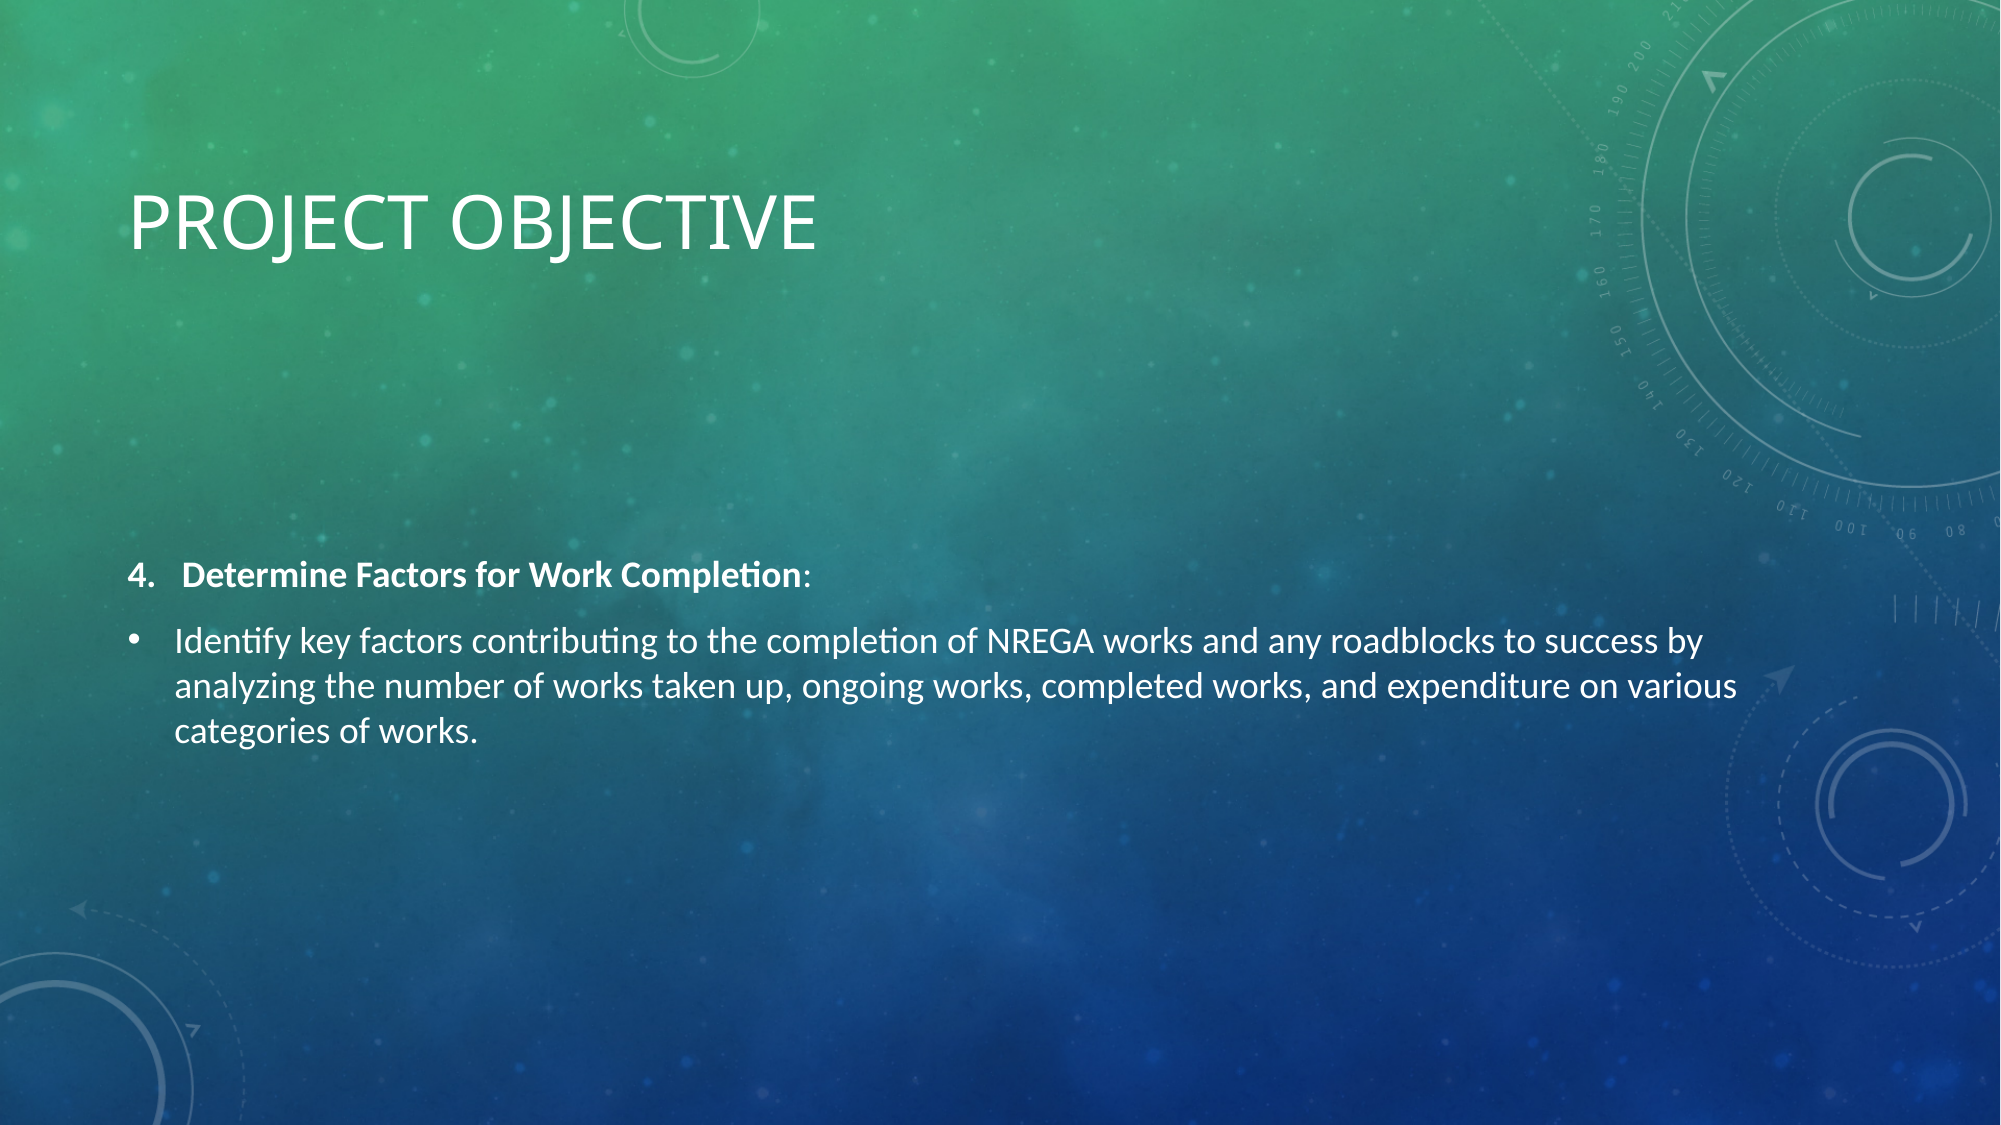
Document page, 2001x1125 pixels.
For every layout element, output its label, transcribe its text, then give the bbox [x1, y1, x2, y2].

list 4. Determine Factors for Work Completion: Identify key factors contributing to the completion of NREGA works and any roadblocks to success by analyzing the number of works taken up, ongoing works, completed works, and expenditure on various categories of works. [112, 351, 1775, 950]
picture [0, 0, 2001, 1125]
title PROJECT OBJECTIVE [112, 99, 1775, 339]
